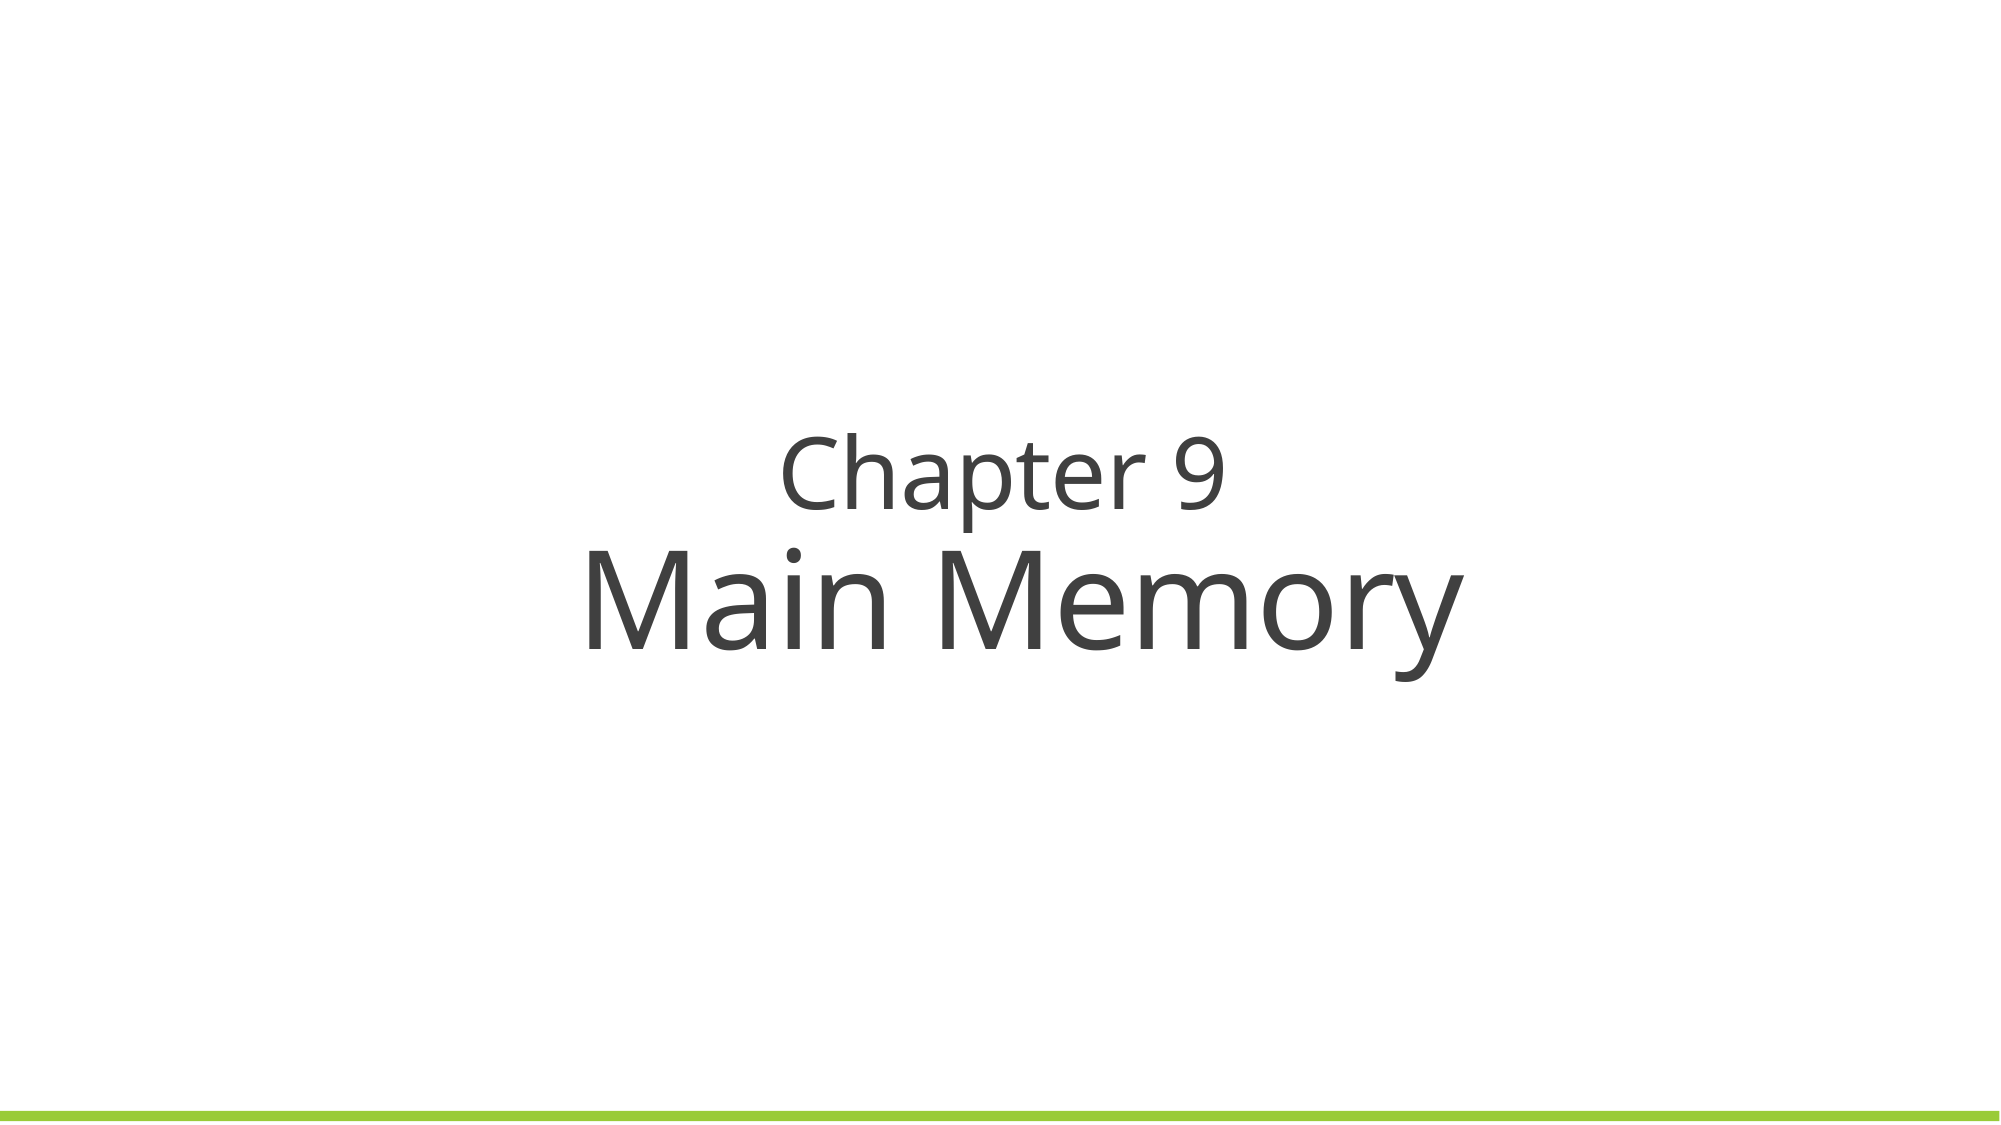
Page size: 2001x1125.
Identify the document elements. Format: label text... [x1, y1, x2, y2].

text_box Chapter 9 Main Memory [196, 389, 1846, 726]
